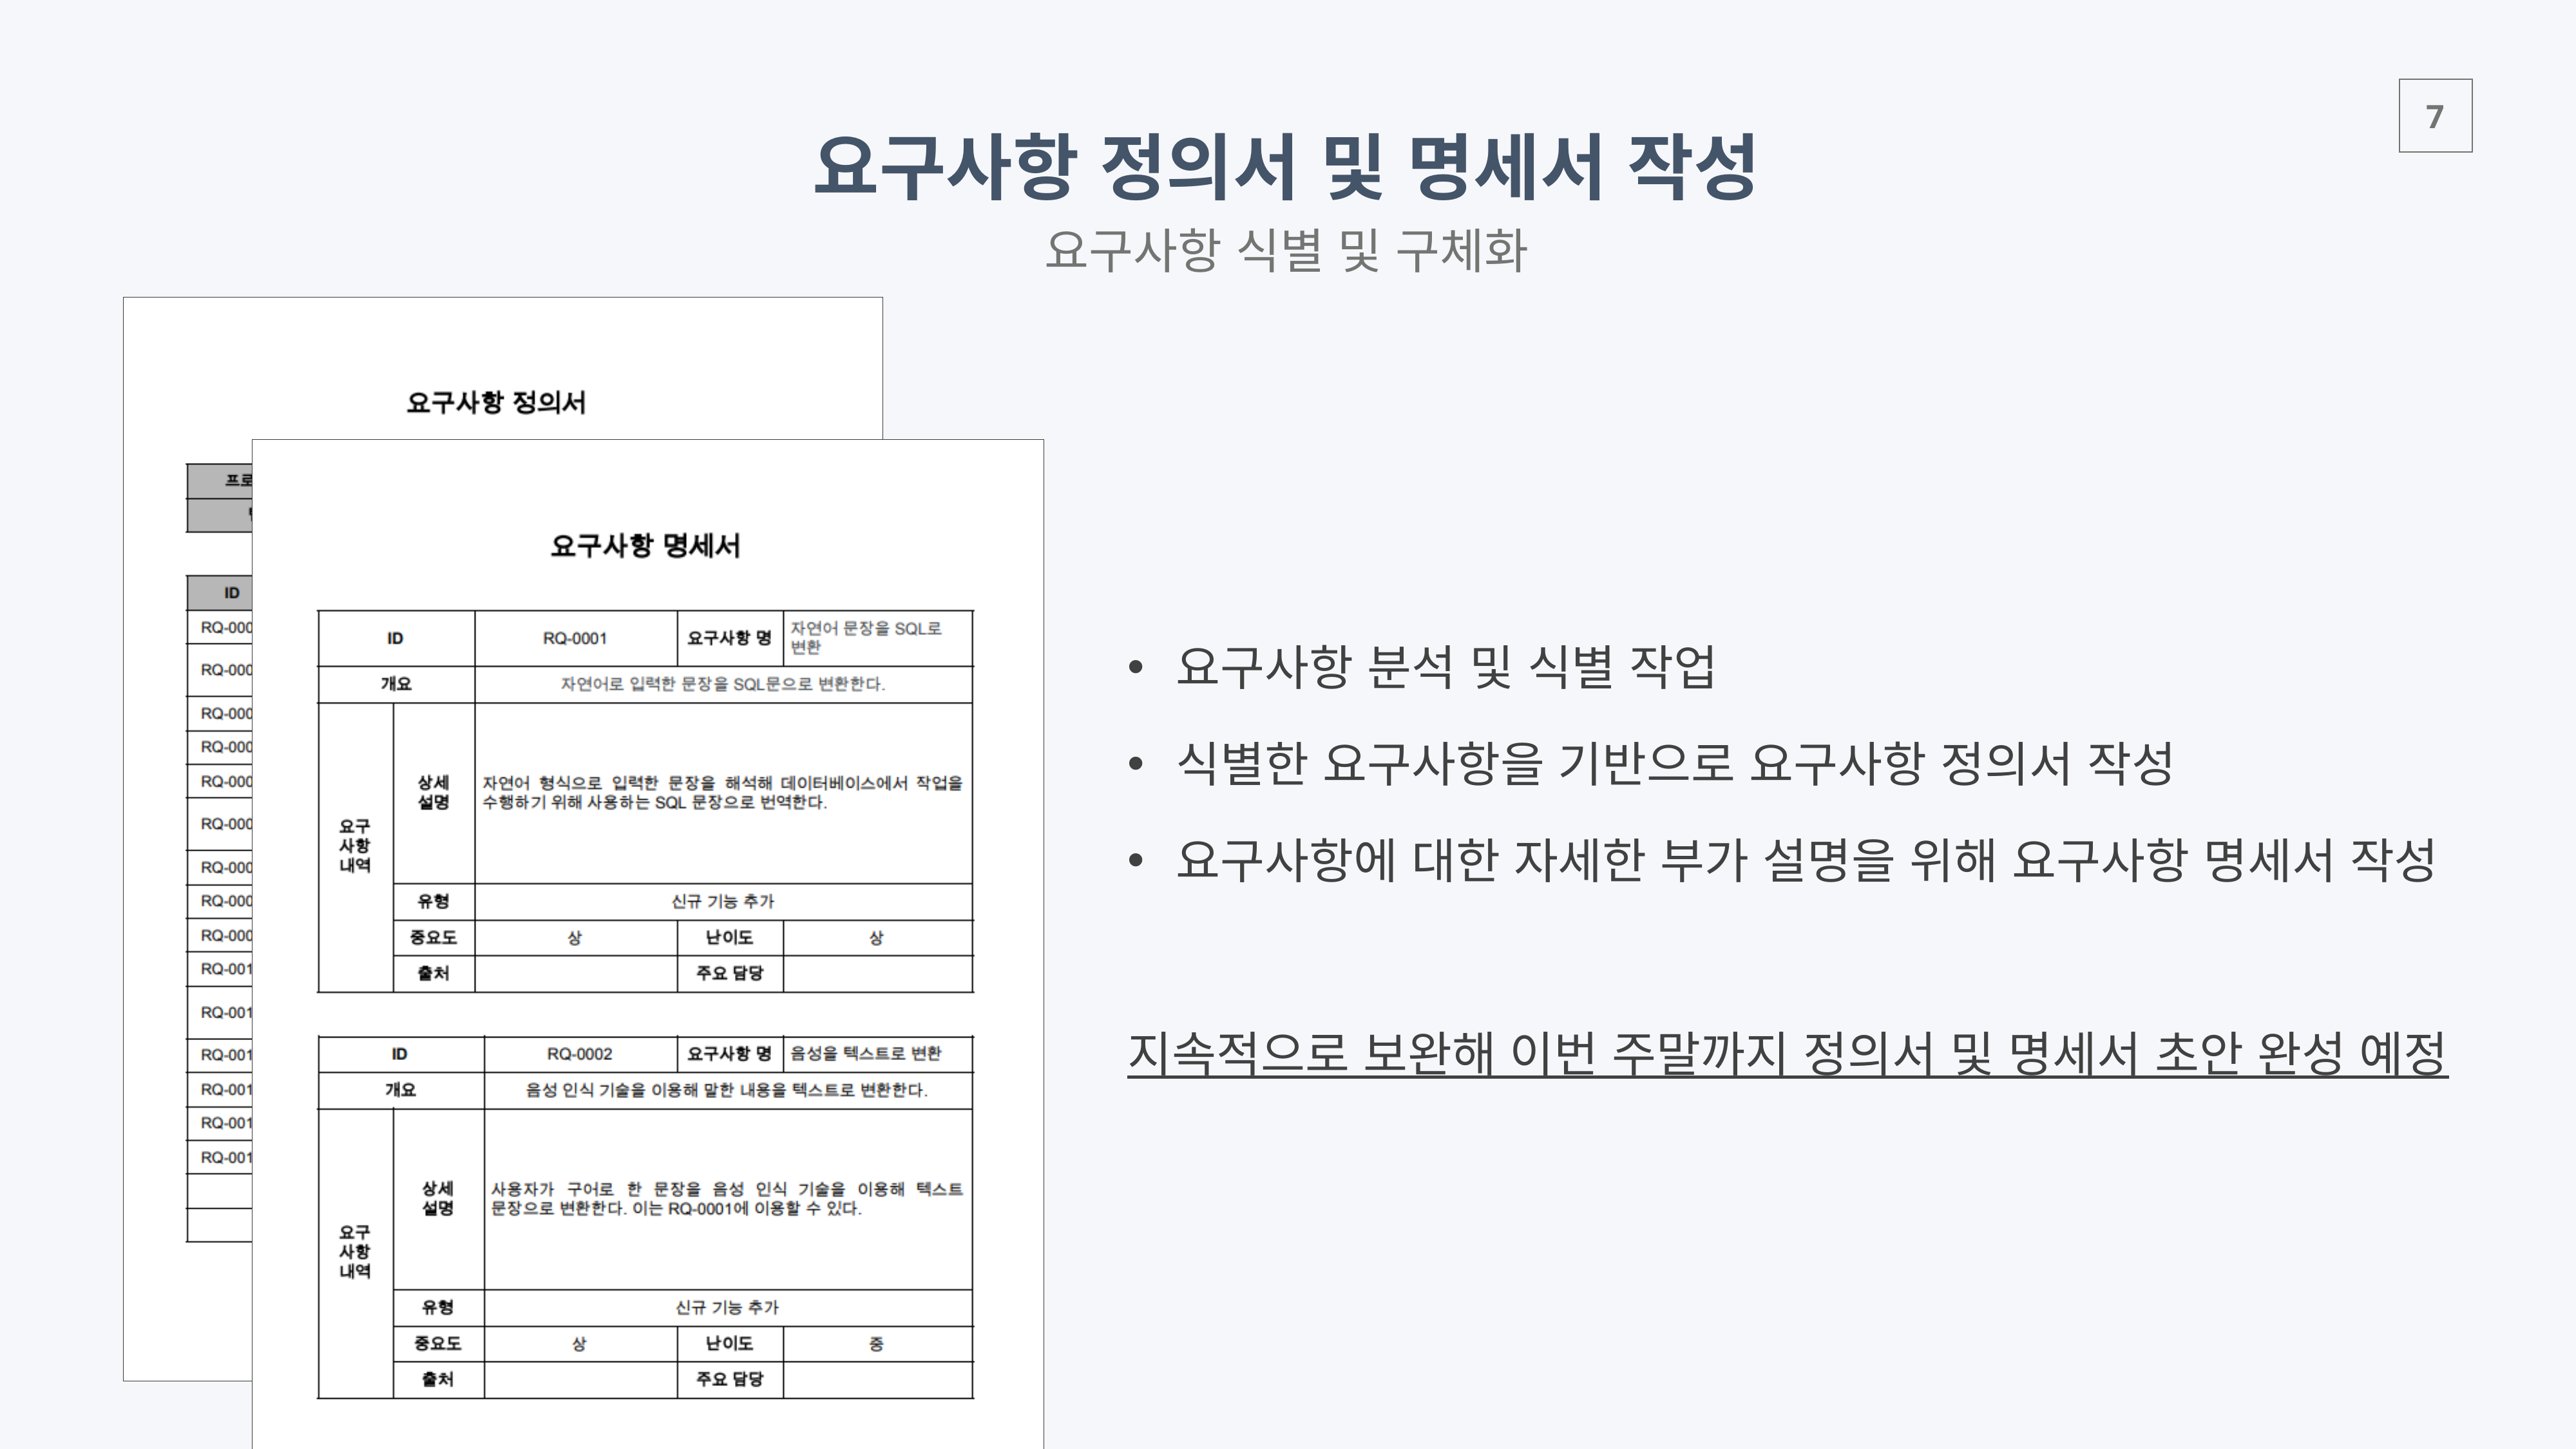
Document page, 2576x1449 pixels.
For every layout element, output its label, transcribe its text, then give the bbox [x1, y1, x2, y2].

text_box 요구사항 분석 및 식별 작업 식별한 요구사항을 기반으로 요구사항 정의서 작성 요구사항에 대한 자세한 부가 설명을 위해 요구사항 명세서 작성 지속적으로 보완해 이번 주말까지 정의서 및 명세서 초안 완성 예정 [1118, 603, 2571, 1075]
text_box 요구사항 정의서 및 명세서 작성 [787, 108, 1787, 222]
text_box 요구사항 식별 및 구체화 [1018, 207, 1556, 292]
picture [123, 297, 1044, 1449]
